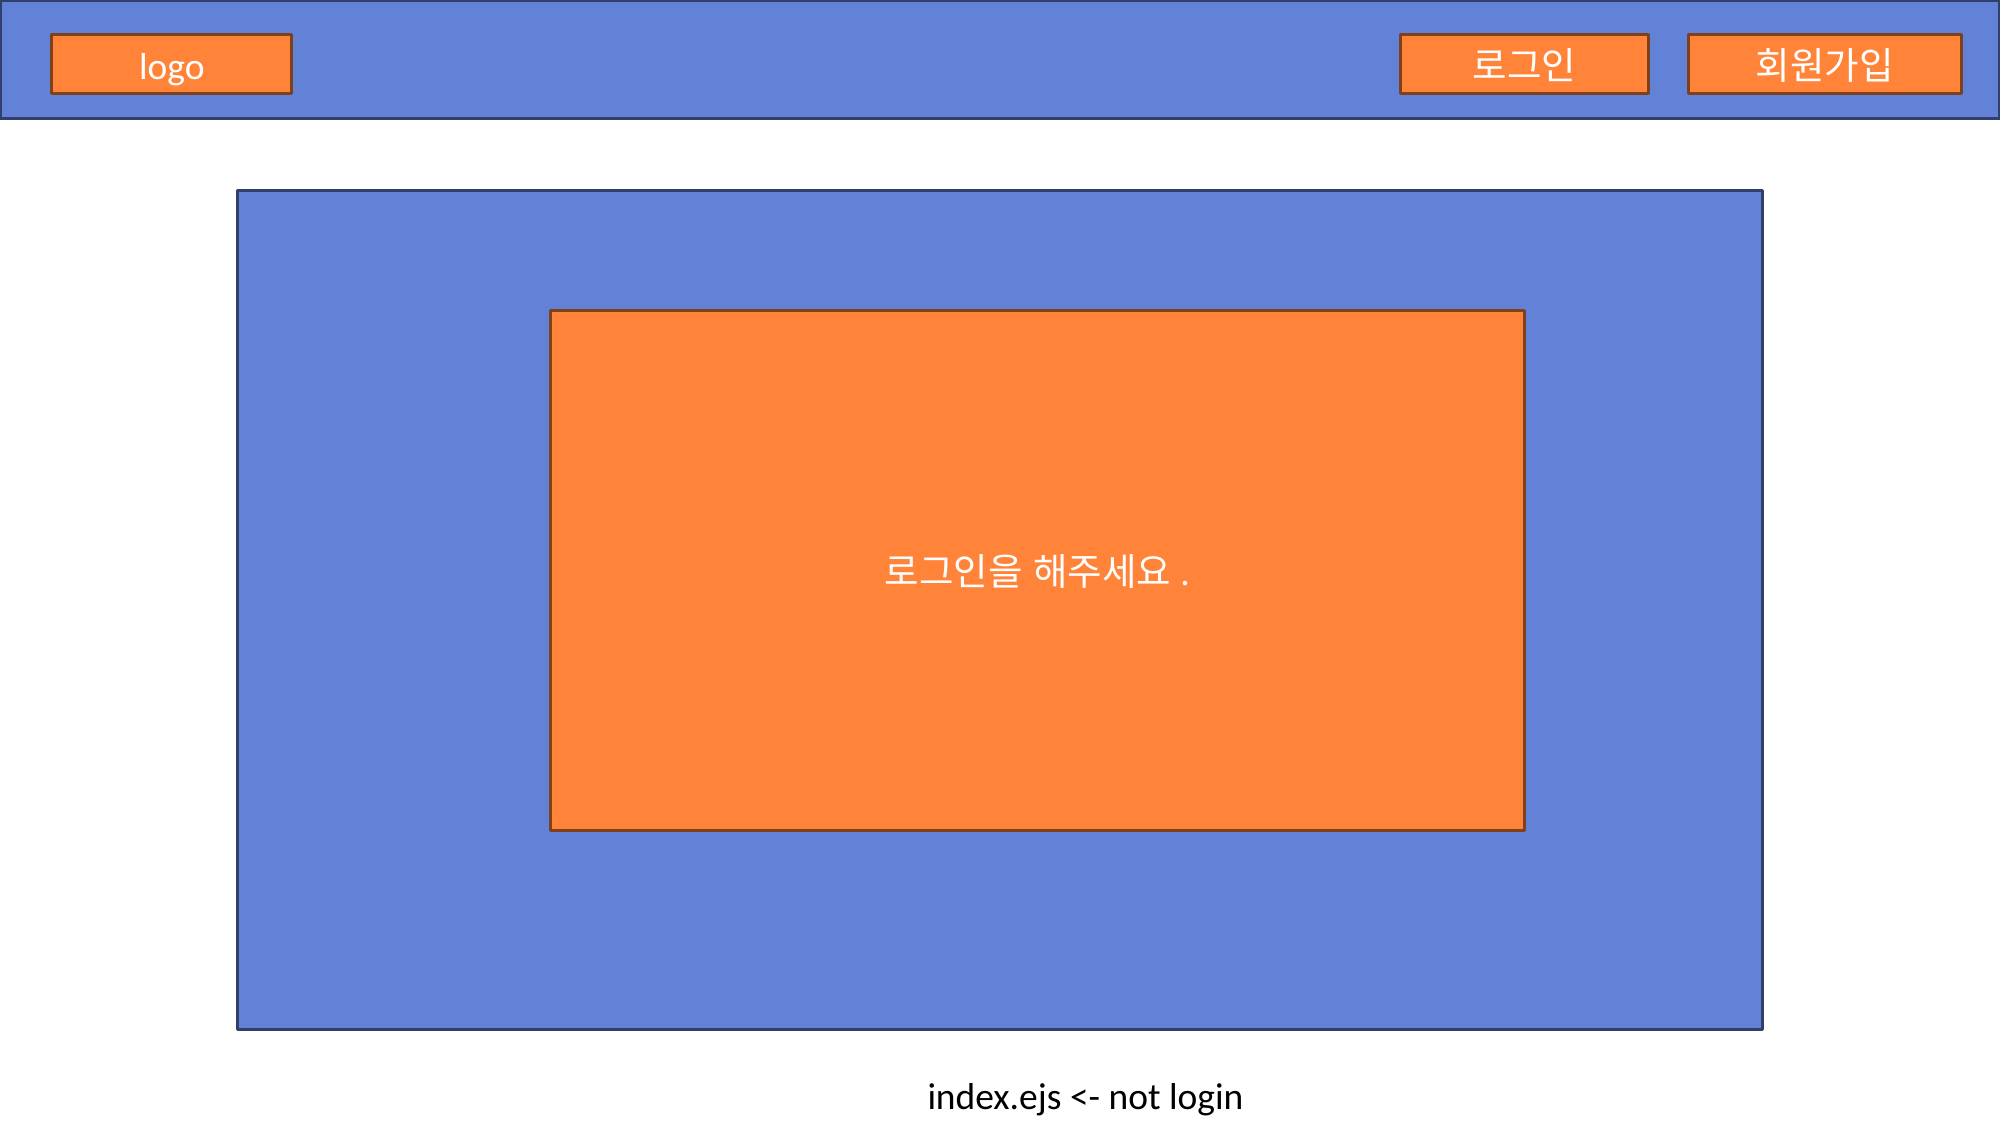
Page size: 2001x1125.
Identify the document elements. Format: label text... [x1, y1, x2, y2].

text_box 로그인 [1399, 33, 1650, 95]
text_box logo [50, 33, 293, 95]
text_box 회원가입 [1687, 33, 1963, 95]
text_box [236, 189, 1764, 1031]
text_box index.ejs <- not login [912, 1064, 1472, 1125]
text_box 로그인을 해주세요. [549, 309, 1526, 832]
text_box [0, 0, 2000, 120]
